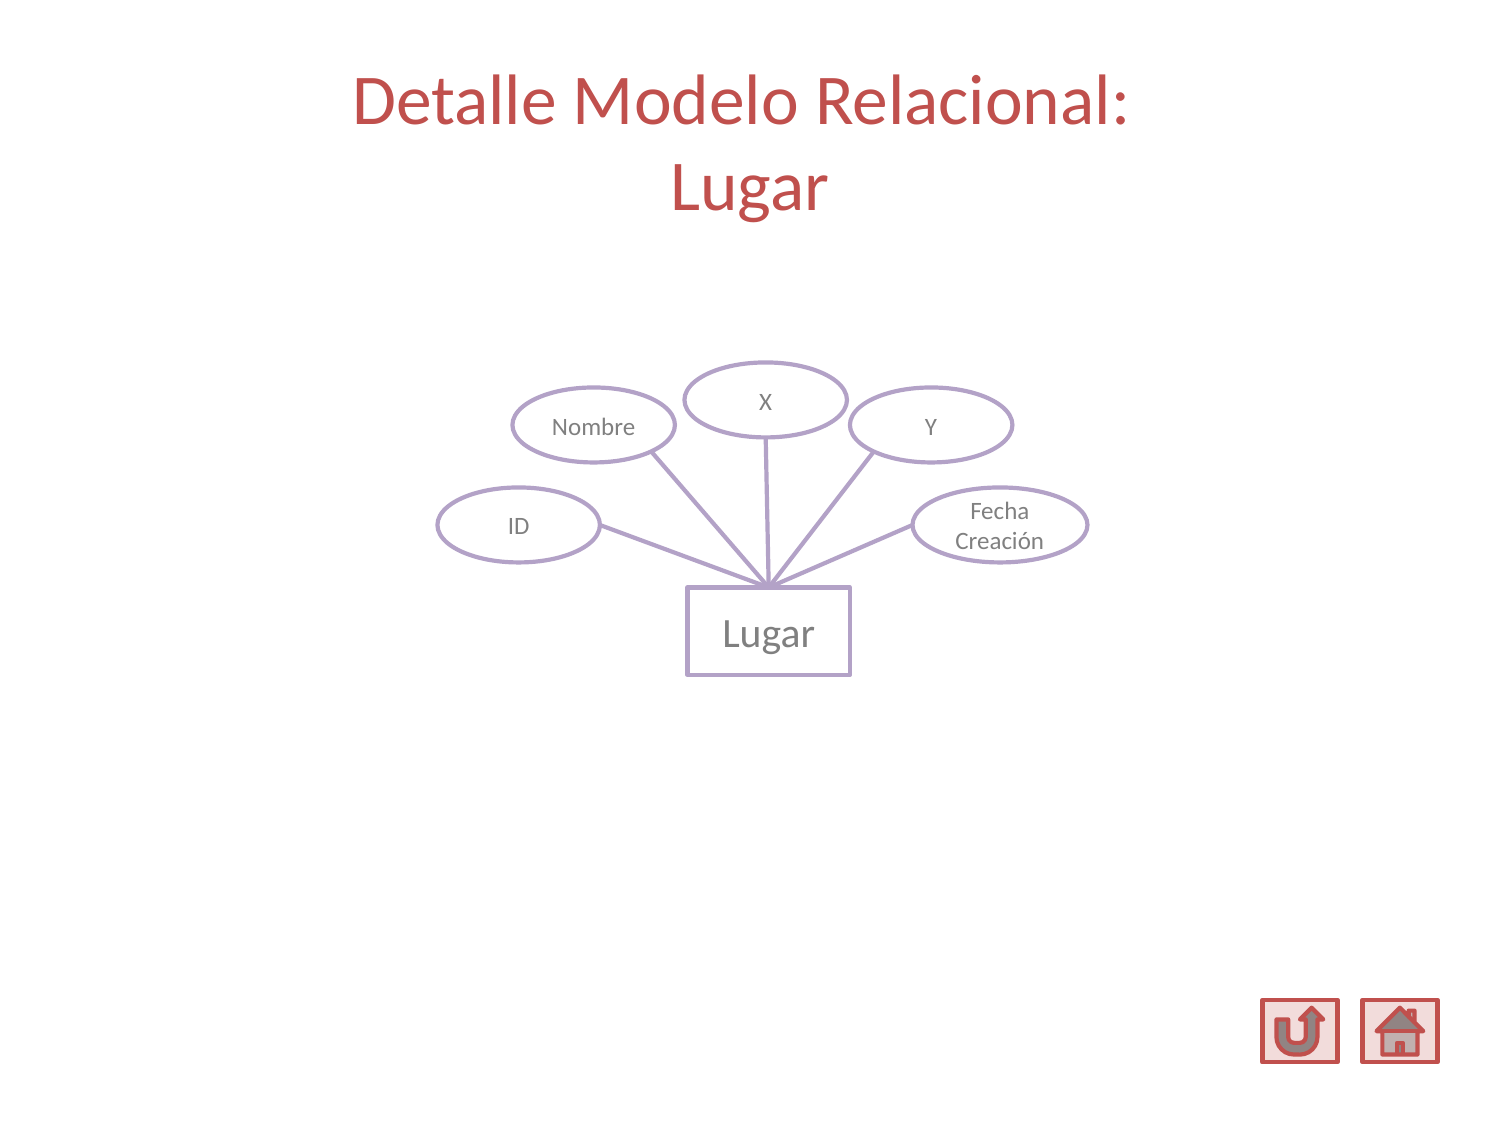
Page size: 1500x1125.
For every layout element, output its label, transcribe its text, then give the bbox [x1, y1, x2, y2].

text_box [437, 362, 1088, 676]
title Detalle Modelo Relacional: Lugar [75, 45, 1425, 233]
text_box [1360, 998, 1440, 1064]
text_box [1260, 998, 1340, 1064]
